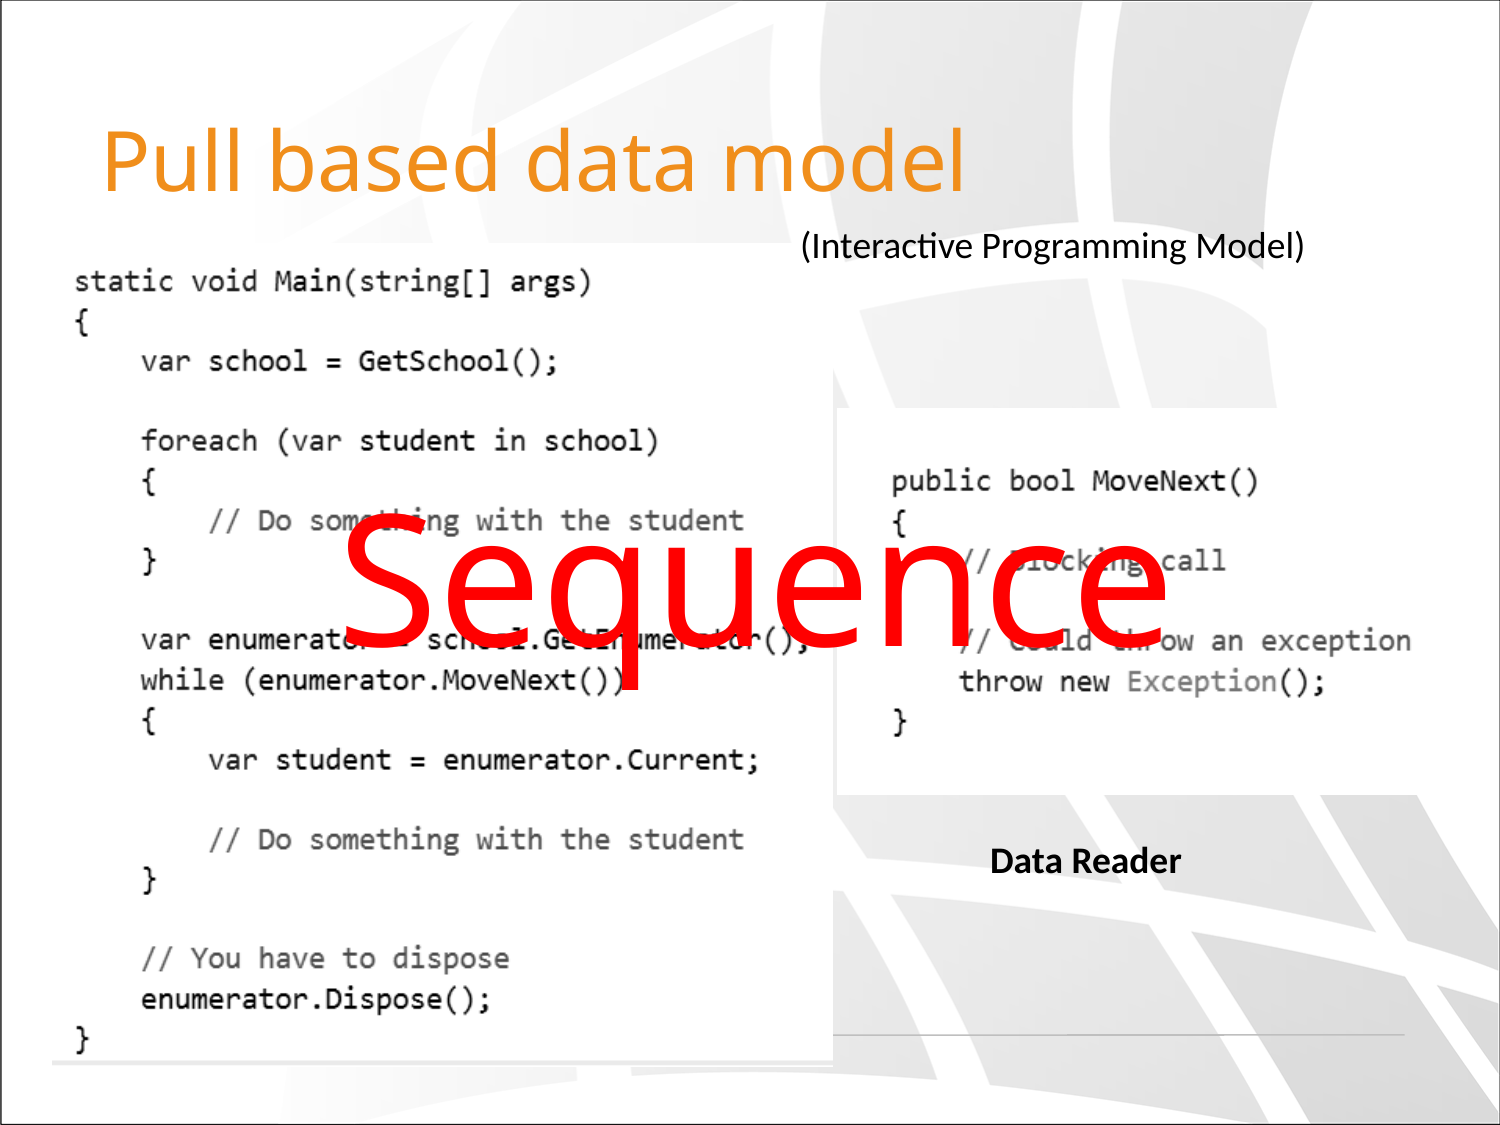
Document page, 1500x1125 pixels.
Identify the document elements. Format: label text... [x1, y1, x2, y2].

text_box Data Reader [975, 828, 1197, 888]
picture [0, 0, 1500, 1125]
text_box (Interactive Programming Model) [785, 213, 1329, 273]
title Pull based data model [100, 78, 1412, 245]
